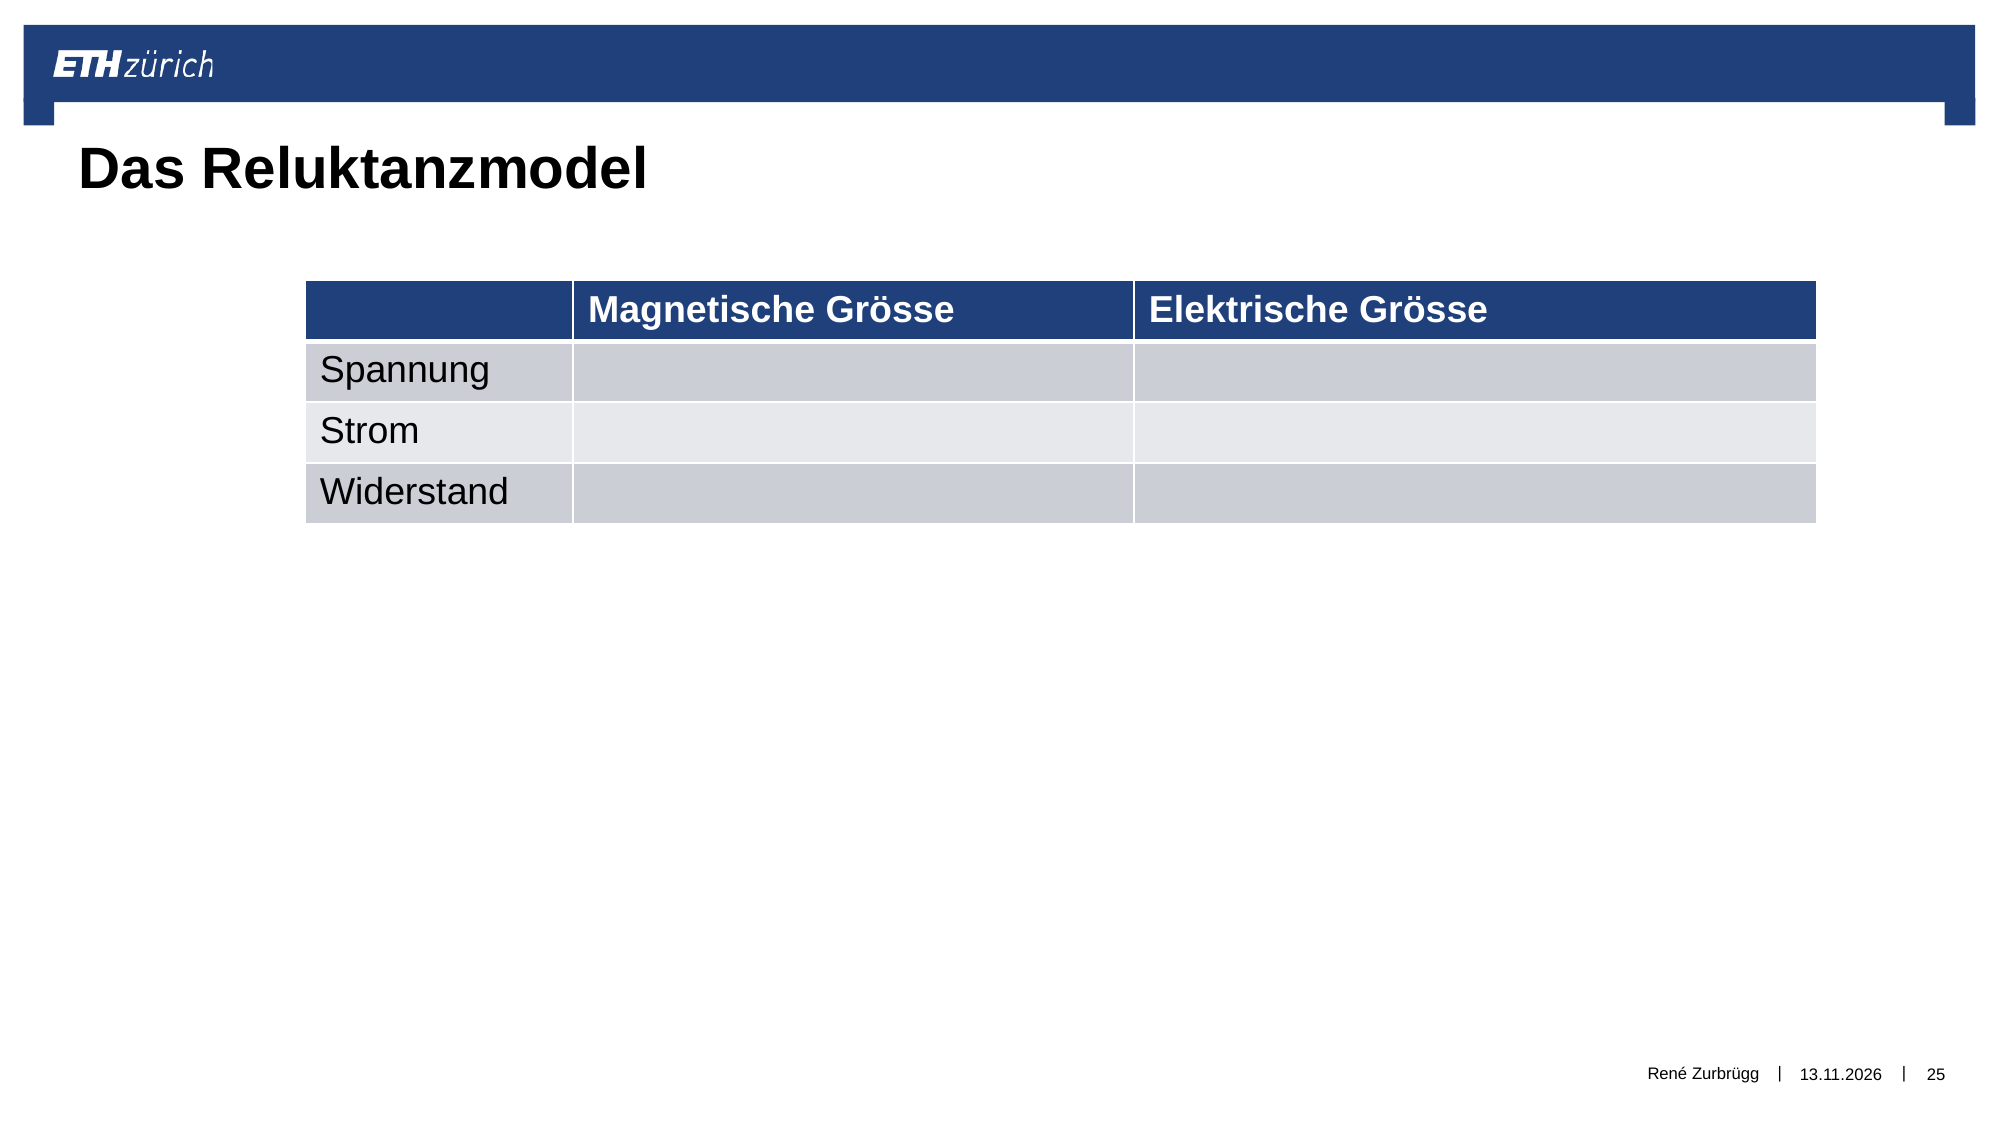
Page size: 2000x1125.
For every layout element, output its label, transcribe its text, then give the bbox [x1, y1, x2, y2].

slide_number 25 [1906, 1034, 1966, 1112]
title Das Reluktanzmodel [55, 112, 1948, 279]
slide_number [1790, 1034, 1892, 1112]
footer René Zurbrügg [999, 1034, 1760, 1111]
